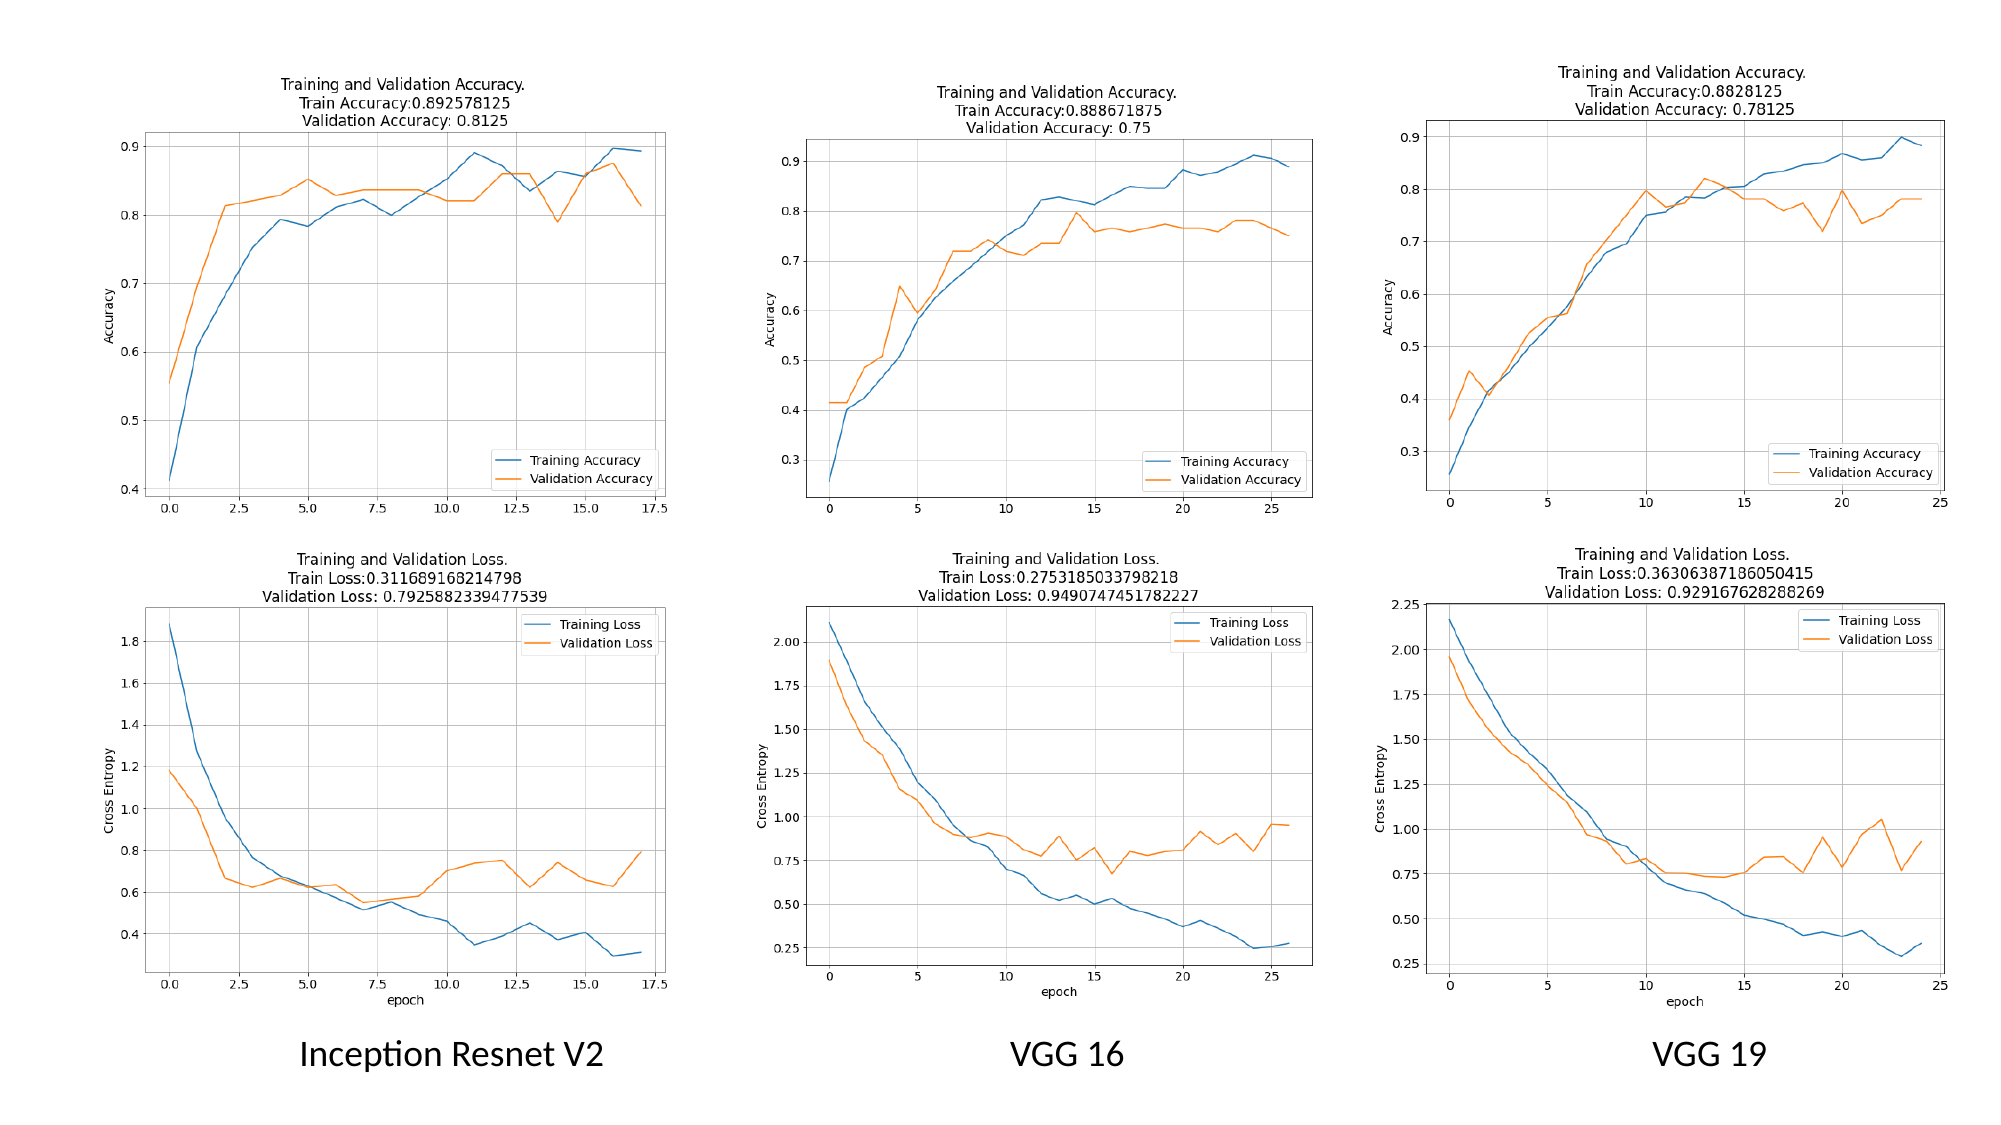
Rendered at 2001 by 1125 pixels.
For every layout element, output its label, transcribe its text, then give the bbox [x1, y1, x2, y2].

picture [720, 8, 1986, 1046]
text_box VGG 16 [995, 1035, 1151, 1082]
text_box VGG 19 [1637, 1046, 1793, 1082]
text_box Inception Resnet V2 [284, 1044, 644, 1082]
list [66, 21, 706, 1044]
